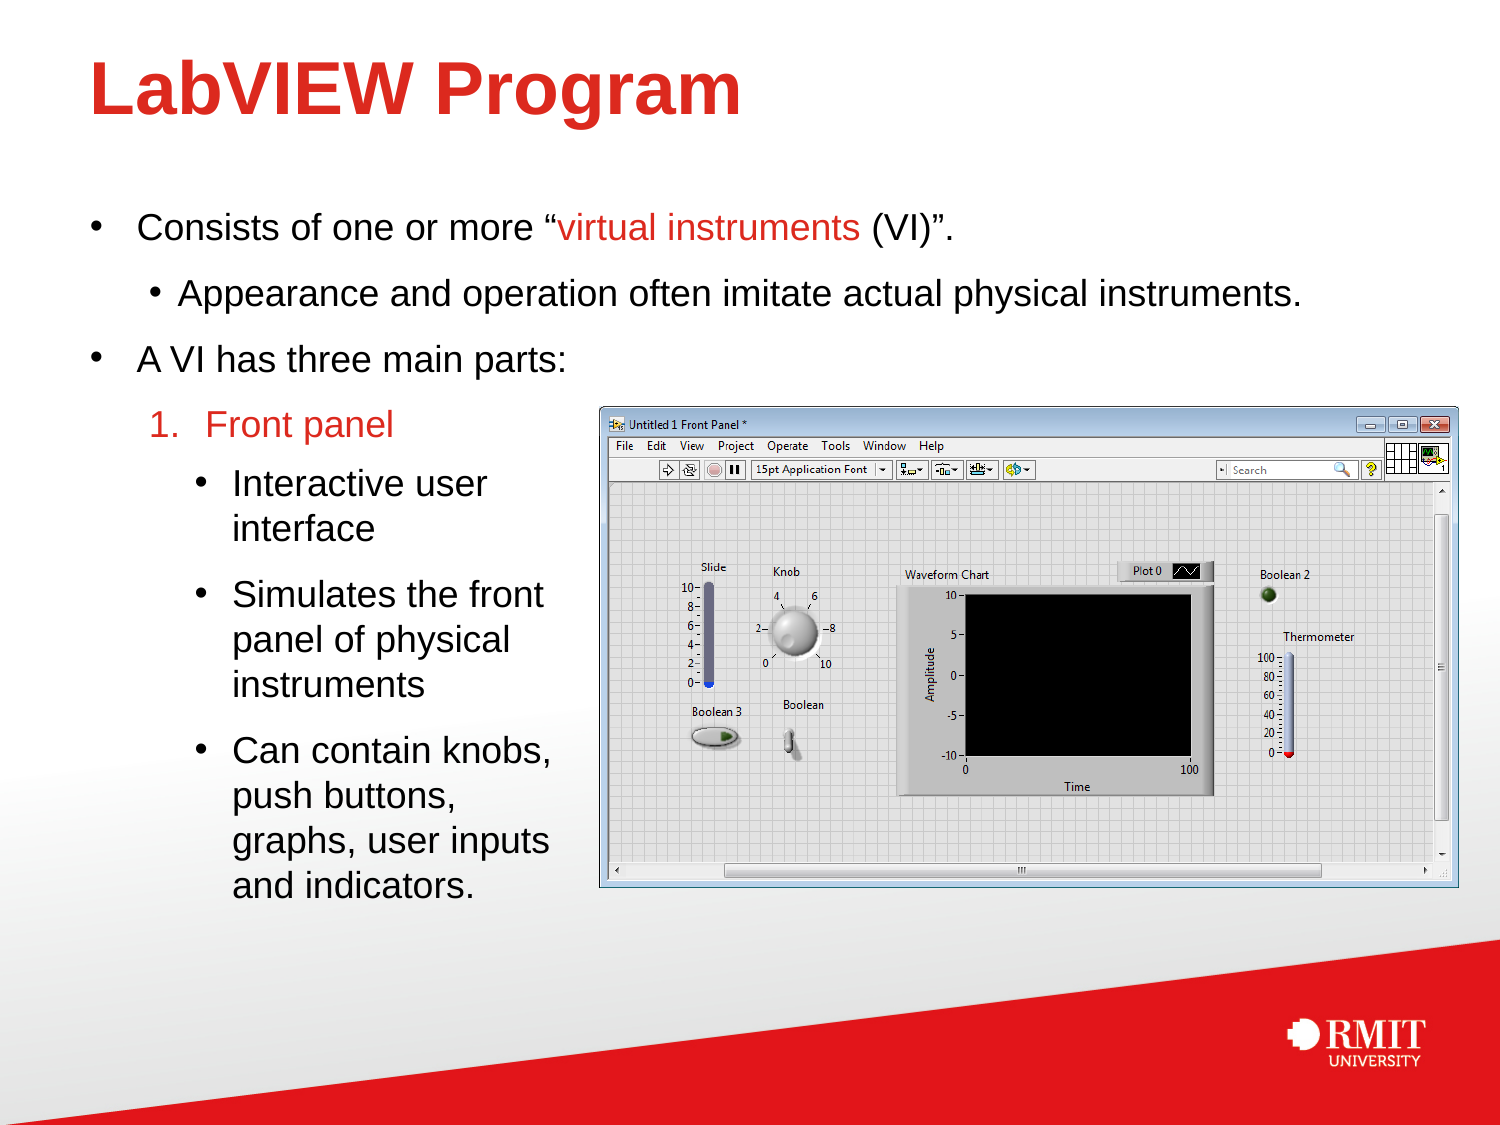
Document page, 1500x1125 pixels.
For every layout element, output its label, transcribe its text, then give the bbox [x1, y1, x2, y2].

title LabVIEW Program [75, 72, 1425, 157]
list Consists of one or more “virtual instruments (VI)”. Appearance and operation often imitate actual physical instruments. A VI has three main parts: Front panel [75, 195, 1425, 924]
picture [0, 0, 1500, 1125]
text_box Interactive user interface Simulates the front panel of physical instruments Can contain knobs, push buttons, graphs, user inputs and indicators. [29, 451, 577, 976]
